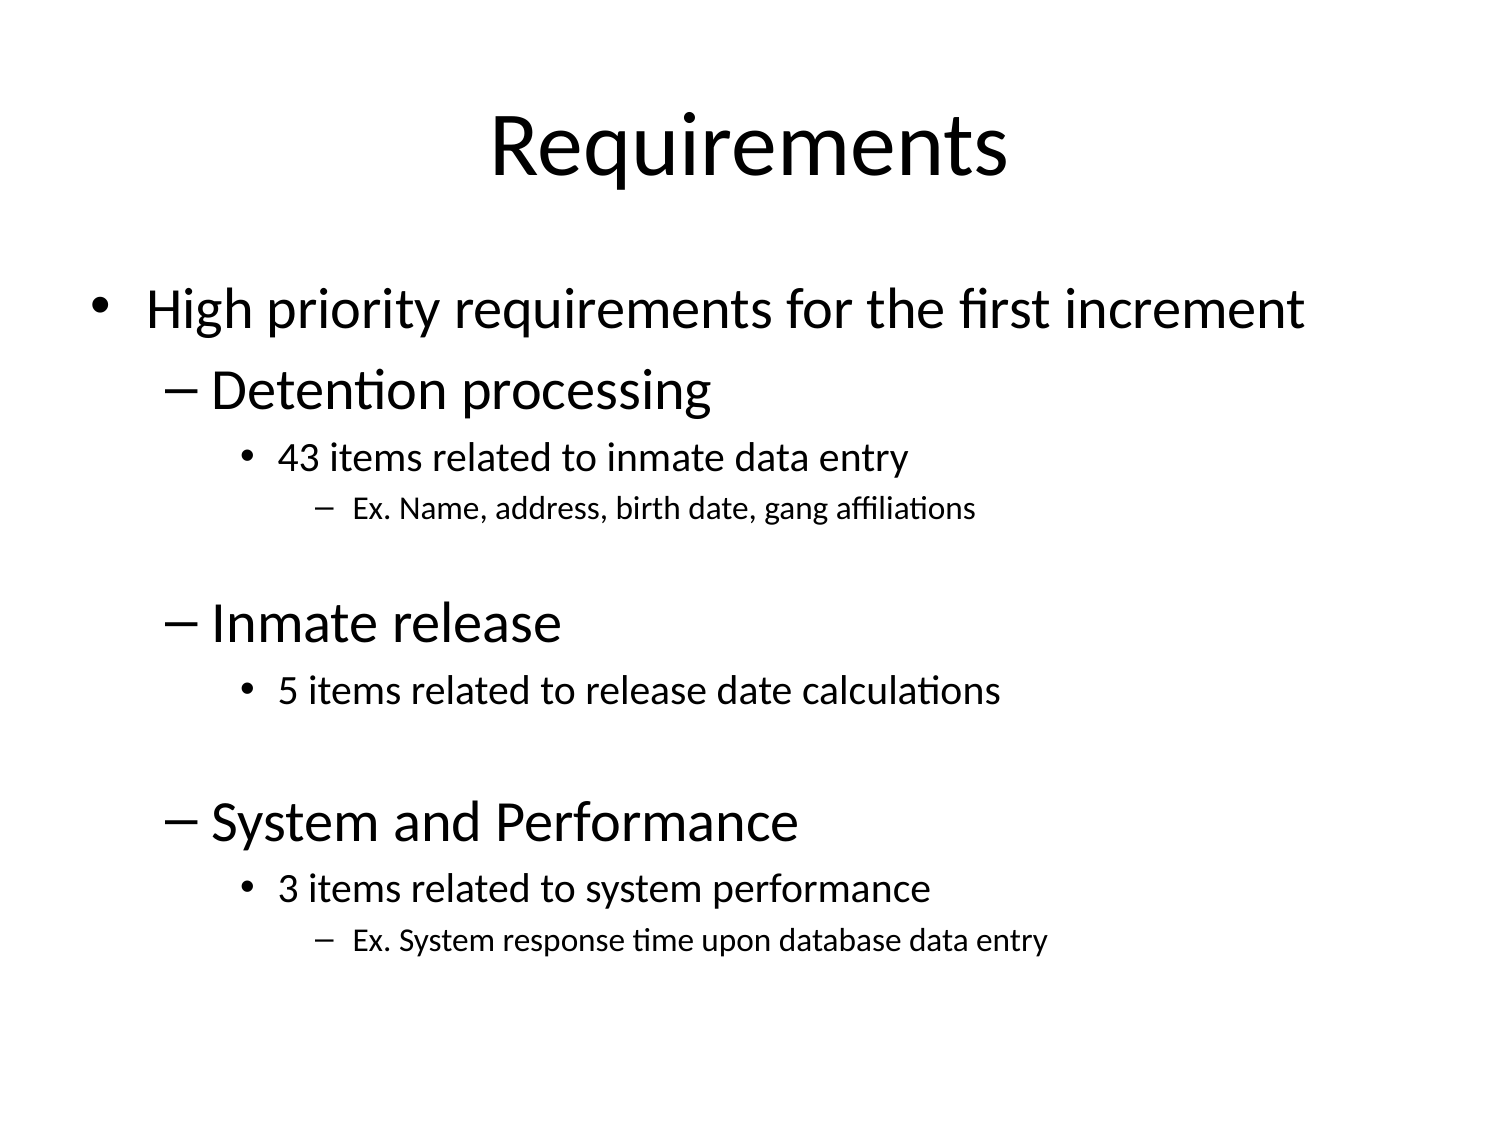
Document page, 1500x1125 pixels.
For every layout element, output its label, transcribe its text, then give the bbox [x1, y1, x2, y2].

title Requirements [75, 45, 1425, 233]
list High priority requirements for the first increment Detention processing 43 items related to inmate data entry Ex. Name, address, birth date, gang affiliations Inmate release 5 items related to release date calculations System and Performance 3 items related to system performance Ex. System response time upon database data entry [75, 262, 1425, 1005]
